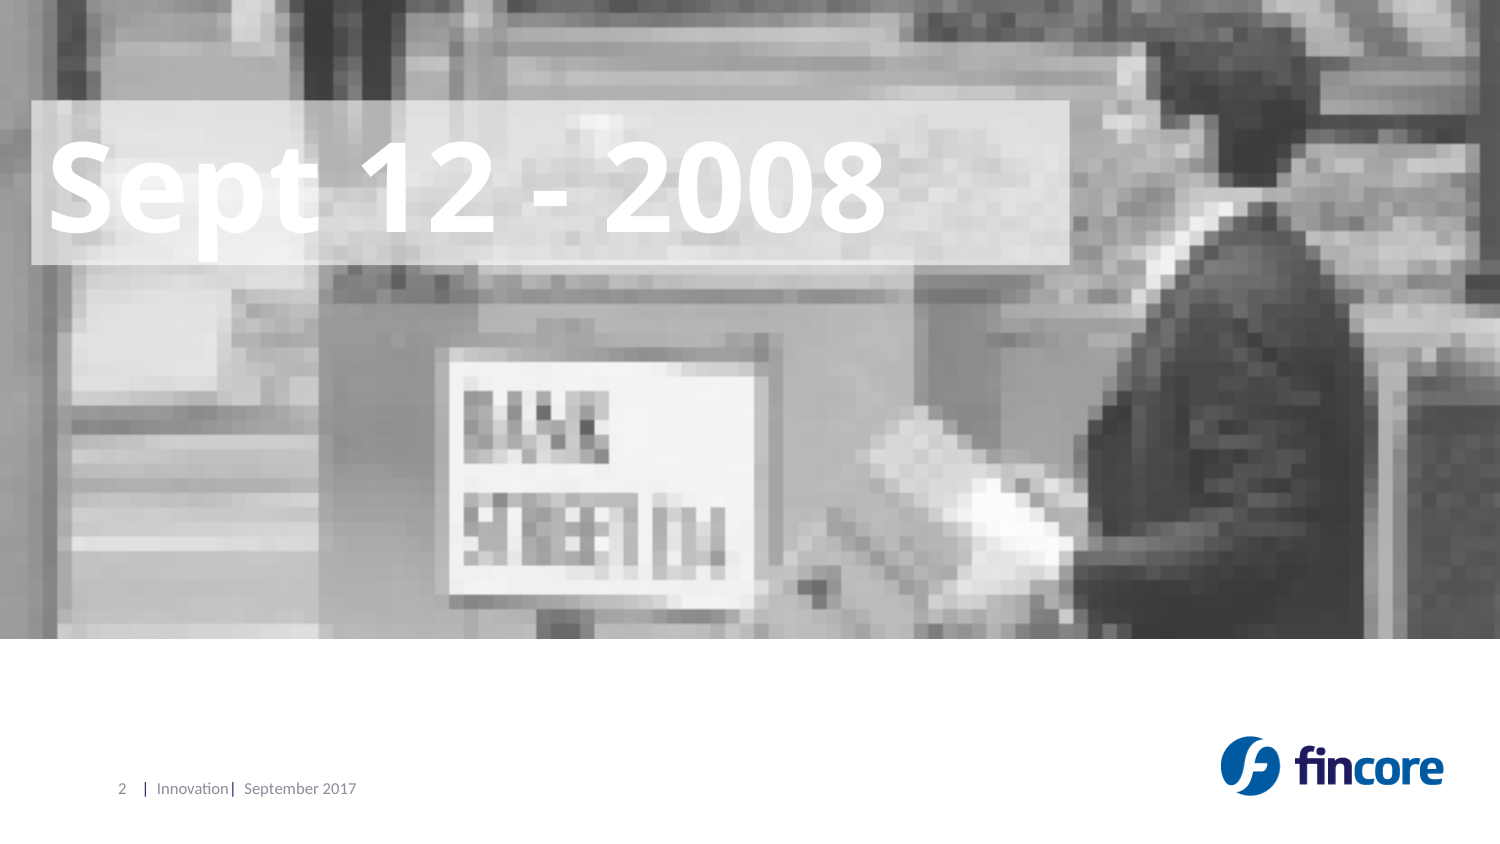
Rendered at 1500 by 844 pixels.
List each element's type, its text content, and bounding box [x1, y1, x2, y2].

picture [0, 0, 1500, 844]
footer | Innovation| September 2017 [142, 777, 528, 823]
slide_number 2 [118, 777, 142, 823]
